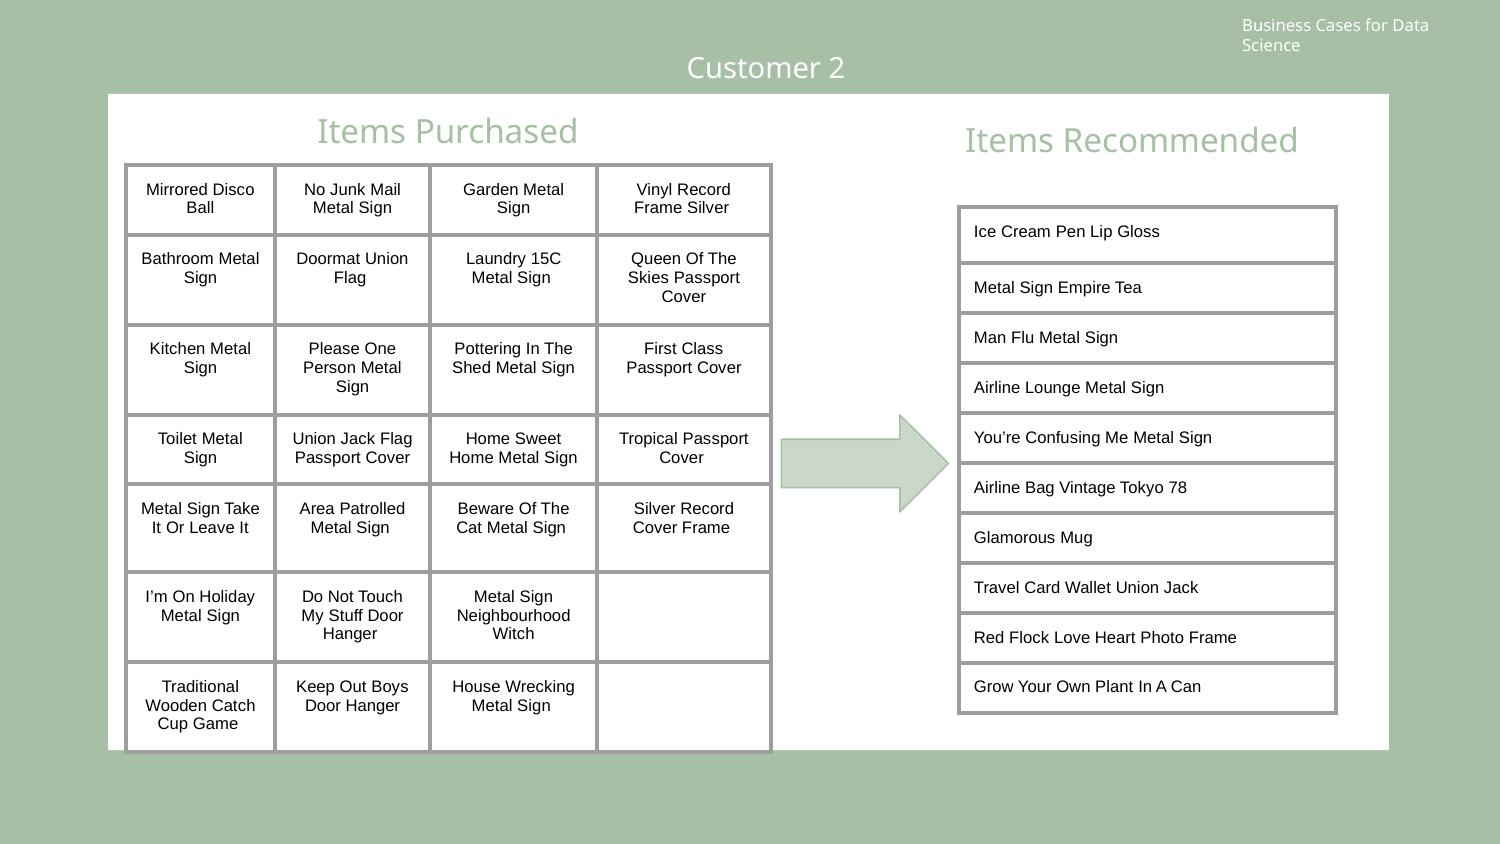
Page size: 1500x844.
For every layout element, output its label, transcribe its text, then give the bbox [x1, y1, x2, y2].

table_header Vinyl Record Frame Silver [599, 167, 769, 233]
subtitle Items Recommended [885, 101, 1379, 175]
table_cell Glamorous Mug [961, 515, 1334, 561]
table_cell Do Not Touch My Stuff Door Hanger [277, 574, 428, 660]
text_box Business Cases for Data Science [1226, 0, 1500, 70]
table_cell Red Flock Love Heart Photo Frame [961, 615, 1334, 661]
table_cell Silver Record Cover Frame [599, 486, 769, 570]
table_cell Man Flu Metal Sign [961, 315, 1334, 361]
table_cell Laundry 15C Metal Sign [432, 237, 595, 323]
text_box Customer 2 [666, 34, 866, 100]
table_cell Grow Your Own Plant In A Can [961, 665, 1334, 711]
table_cell Queen Of The Skies Passport Cover [599, 237, 769, 323]
table_cell Traditional Wooden Catch Cup Game [128, 664, 273, 750]
table_cell You’re Confusing Me Metal Sign [961, 415, 1334, 461]
subtitle Items Purchased [201, 92, 695, 163]
text_box [781, 415, 949, 512]
table_cell Union Jack Flag Passport Cover [277, 417, 428, 482]
table_cell Keep Out Boys Door Hanger [277, 664, 428, 750]
table_cell Bathroom Metal Sign [128, 237, 273, 323]
table_header Garden Metal Sign [432, 167, 595, 233]
table_header No Junk Mail Metal Sign [277, 167, 428, 233]
table_header Ice Cream Pen Lip Gloss [961, 209, 1334, 261]
table_cell Please One Person Metal Sign [277, 327, 428, 413]
table_cell Doormat Union Flag [277, 237, 428, 323]
table_cell Airline Bag Vintage Tokyo 78 [961, 465, 1334, 511]
table_cell Home Sweet Home Metal Sign [432, 417, 595, 482]
table_header Mirrored Disco Ball [128, 167, 273, 233]
table_cell [599, 664, 769, 750]
table_cell Kitchen Metal Sign [128, 327, 273, 413]
table_cell [599, 574, 769, 660]
table_cell Metal Sign Empire Tea [961, 265, 1334, 311]
table_cell Metal Sign Neighbourhood Witch [432, 574, 595, 660]
table_cell Tropical Passport Cover [599, 417, 769, 482]
table_cell Area Patrolled Metal Sign [277, 486, 428, 570]
table_cell House Wrecking Metal Sign [432, 664, 595, 750]
table_cell Beware Of The Cat Metal Sign [432, 486, 595, 570]
table_cell I’m On Holiday Metal Sign [128, 574, 273, 660]
table_cell Toilet Metal Sign [128, 417, 273, 482]
table_cell Metal Sign Take It Or Leave It [128, 486, 273, 570]
table_cell Pottering In The Shed Metal Sign [432, 327, 595, 413]
table_cell Airline Lounge Metal Sign [961, 365, 1334, 411]
table_cell Travel Card Wallet Union Jack [961, 565, 1334, 611]
table_cell First Class Passport Cover [599, 327, 769, 413]
